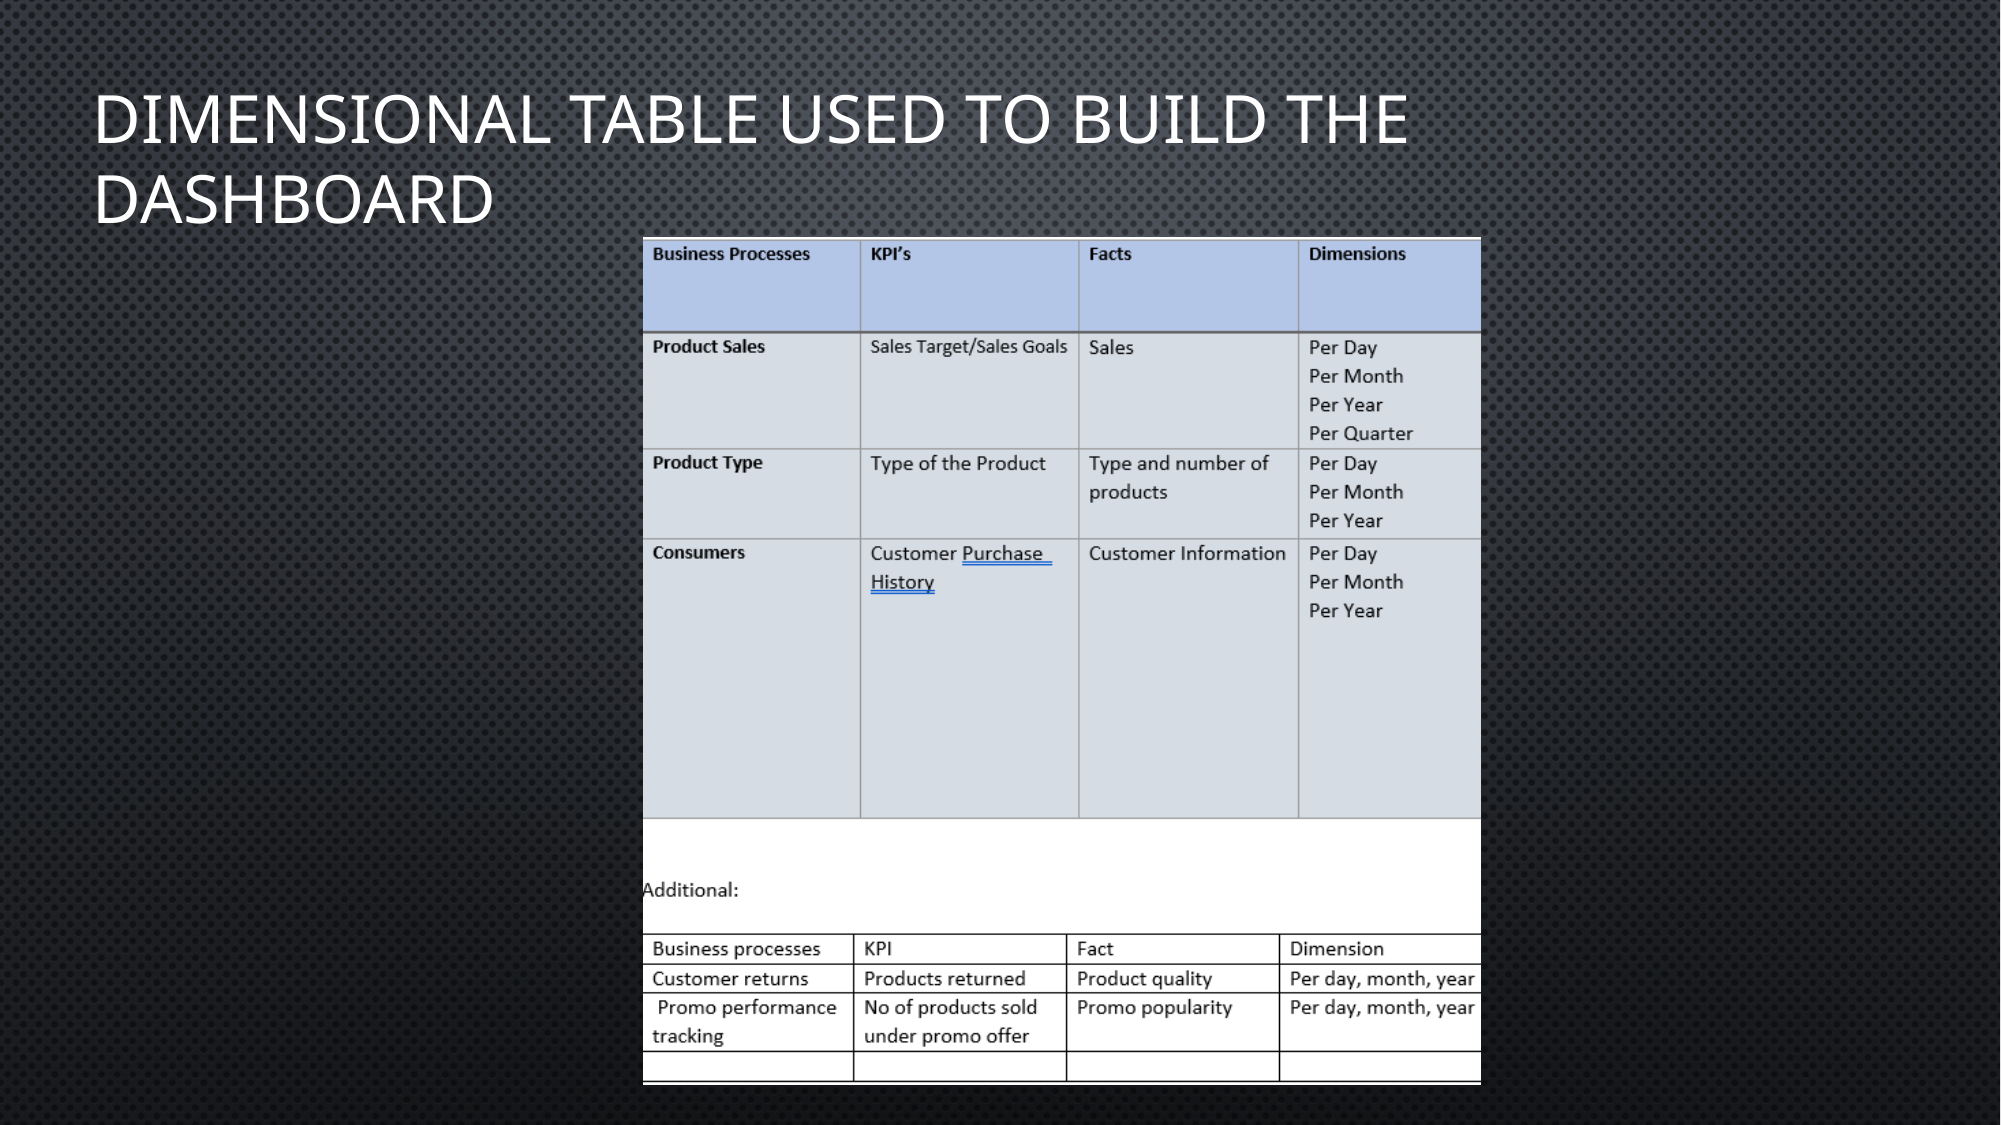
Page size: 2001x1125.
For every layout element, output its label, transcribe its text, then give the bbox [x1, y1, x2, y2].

title Dimensional table used to build the dashboard [78, 40, 1703, 353]
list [643, 237, 1481, 1085]
